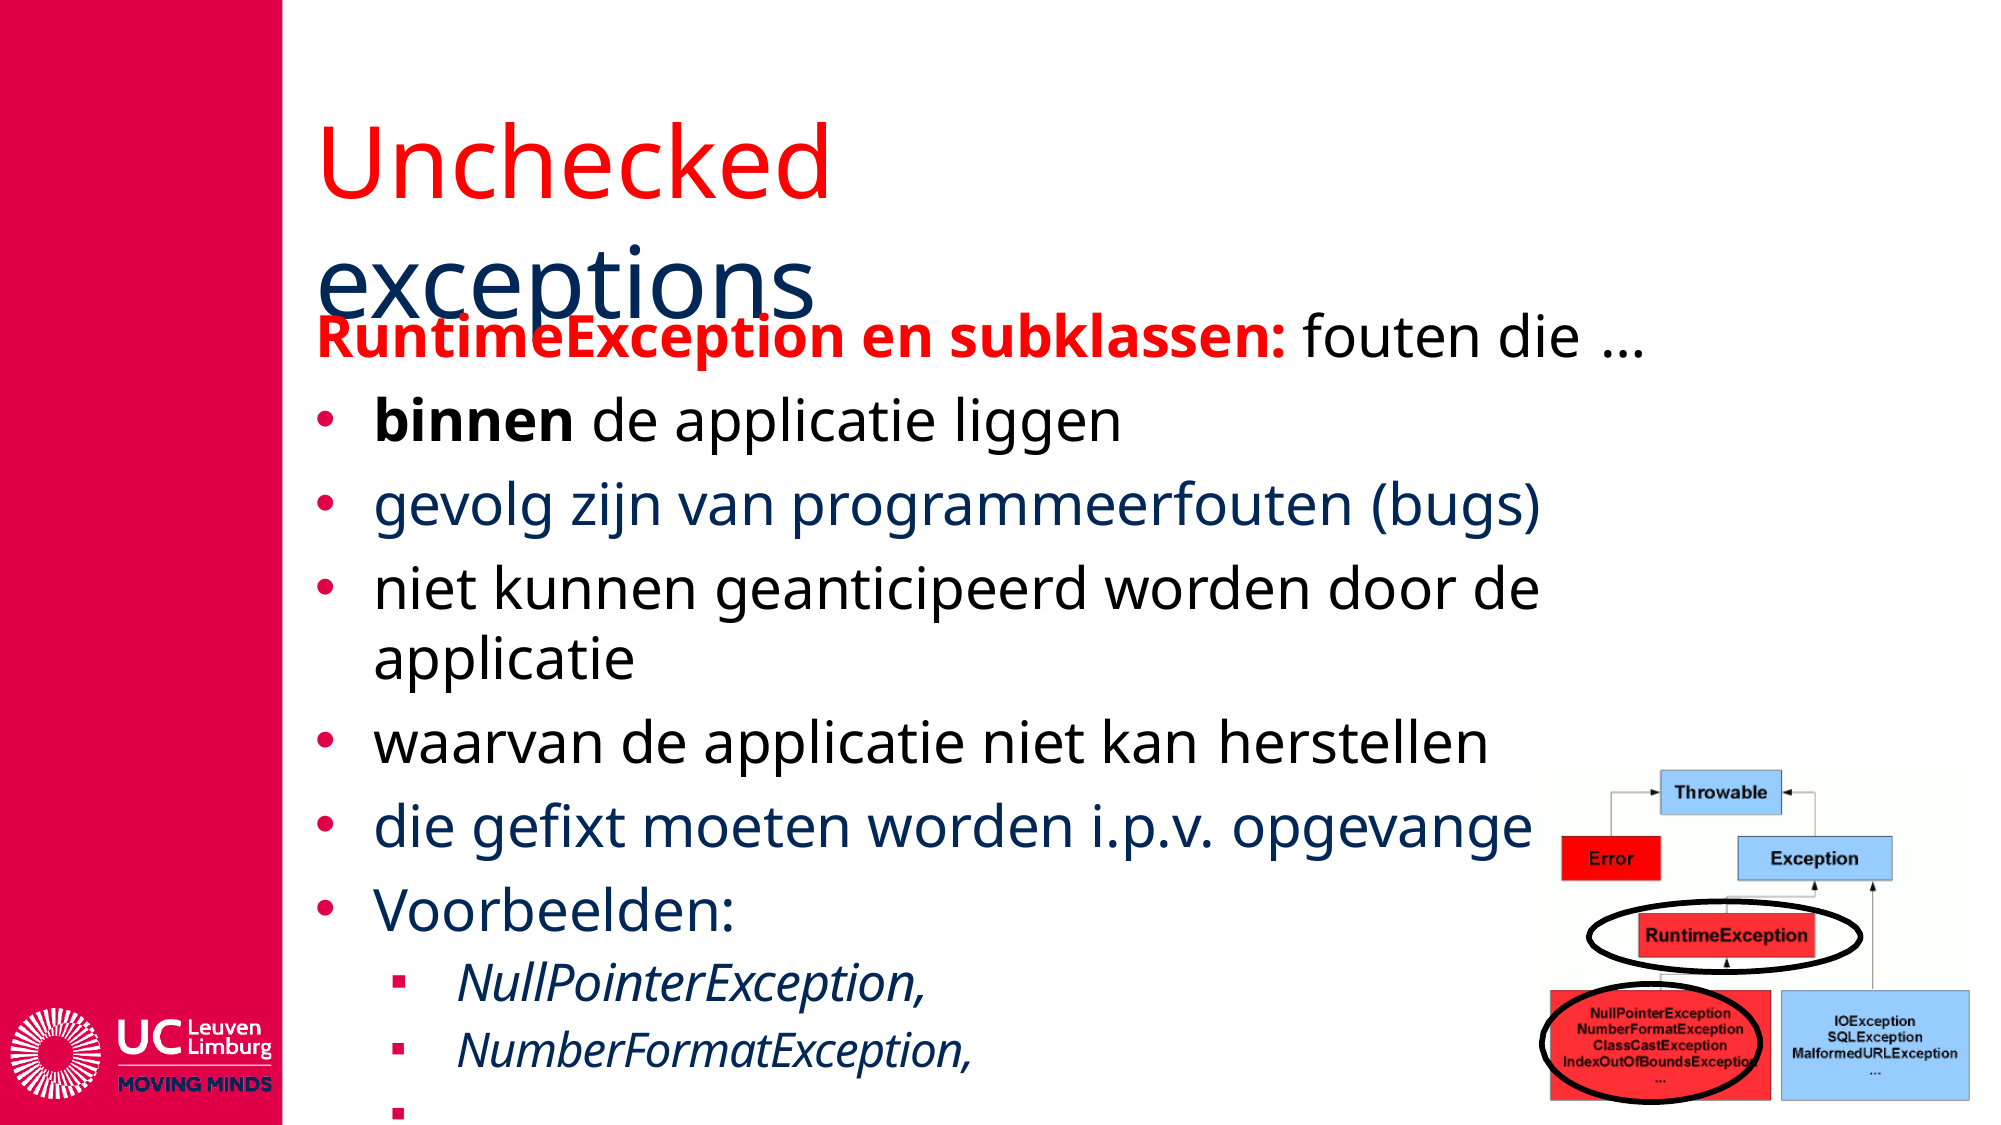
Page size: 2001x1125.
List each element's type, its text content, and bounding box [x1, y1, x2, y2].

text_box RuntimeException en subklassen: fouten die … binnen de applicatie liggen gevolg zijn van programmeerfouten (bugs) niet kunnen geanticipeerd worden door de applicatie waarvan de applicatie niet kan herstellen die gefixt moeten worden i.p.v. opgevangen Voorbeelden: NullPointerException, NumberFormatException, … [313, 283, 1732, 1125]
title Unchecked exceptions [313, 96, 1296, 283]
picture [10, 1008, 272, 1099]
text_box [1538, 761, 1972, 1114]
